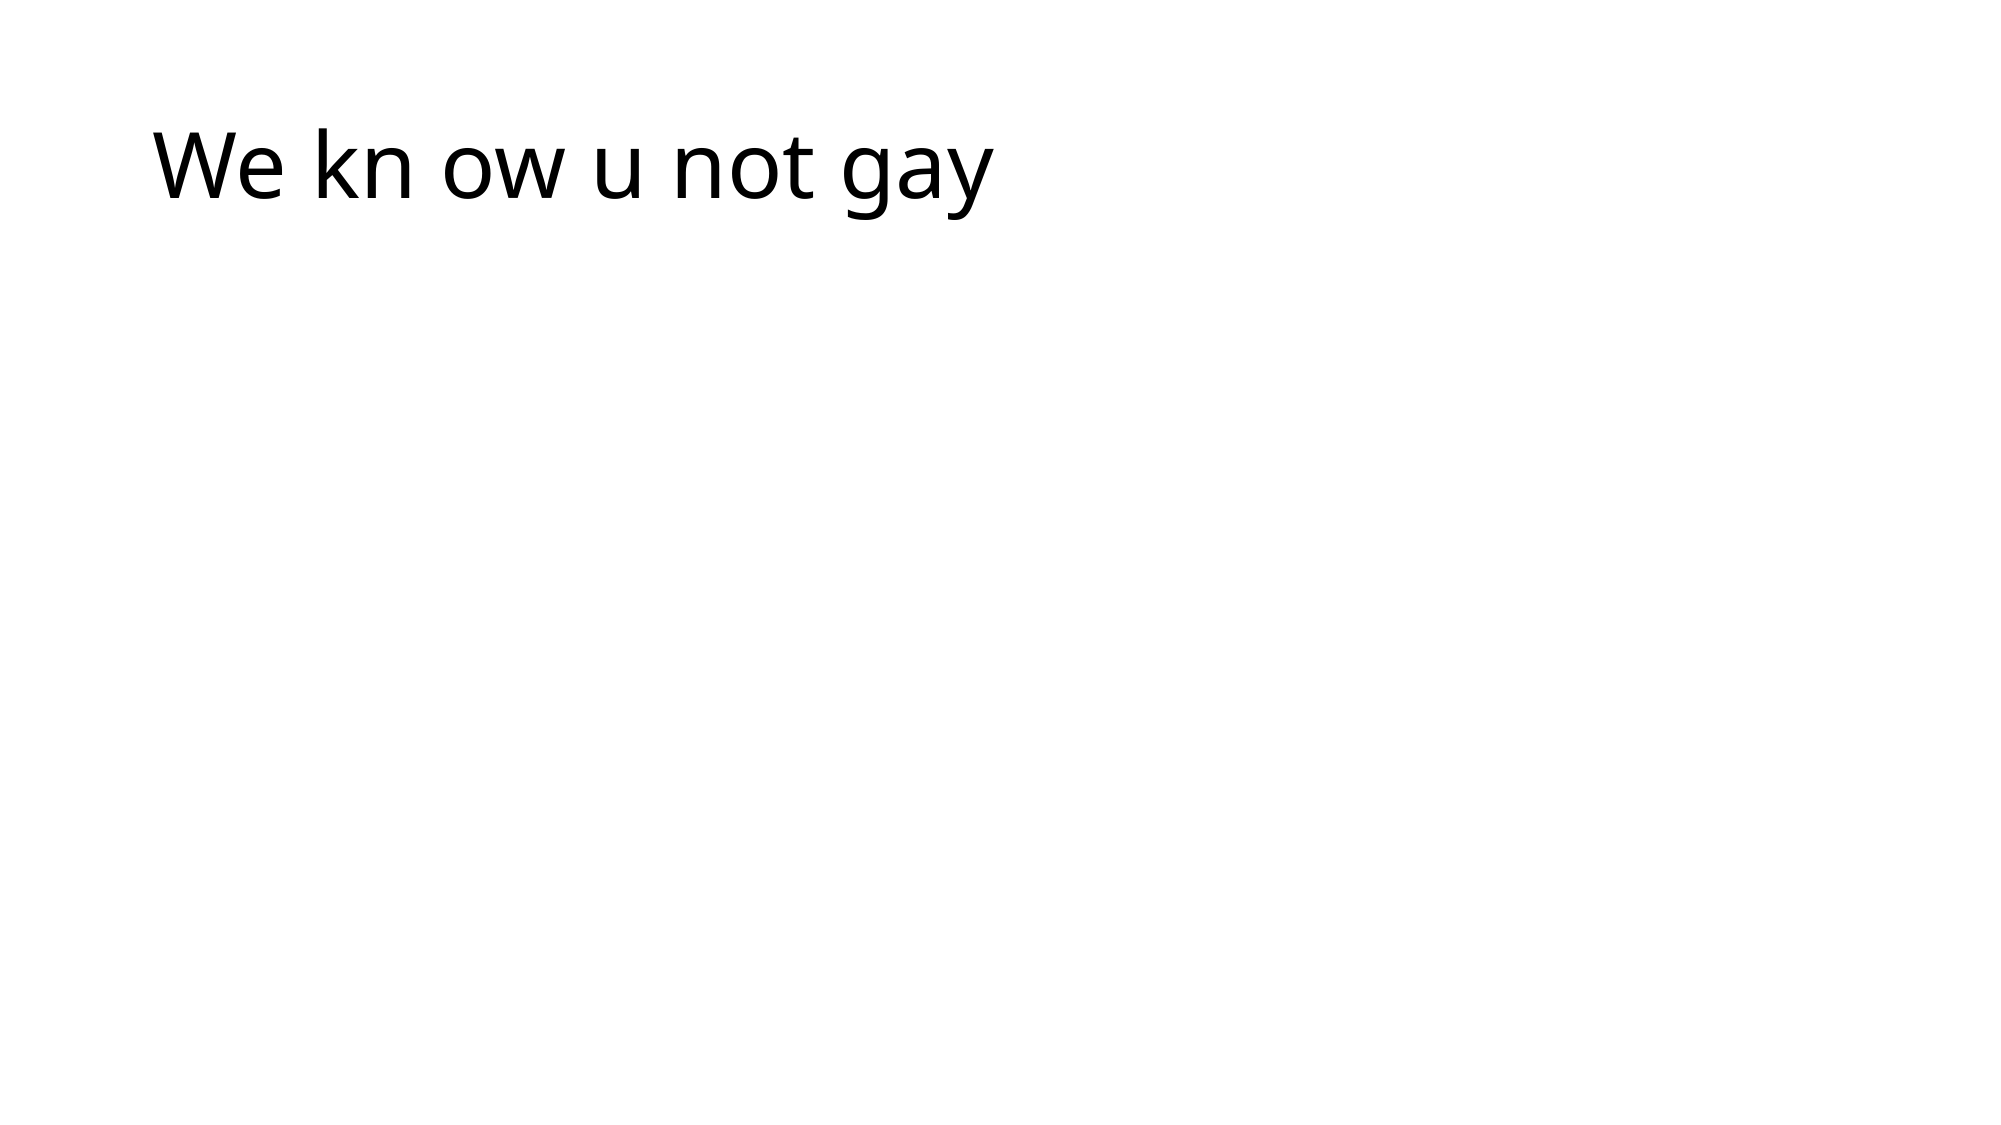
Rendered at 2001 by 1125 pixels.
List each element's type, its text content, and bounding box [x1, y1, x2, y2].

title We kn ow u not gay [137, 59, 1863, 278]
